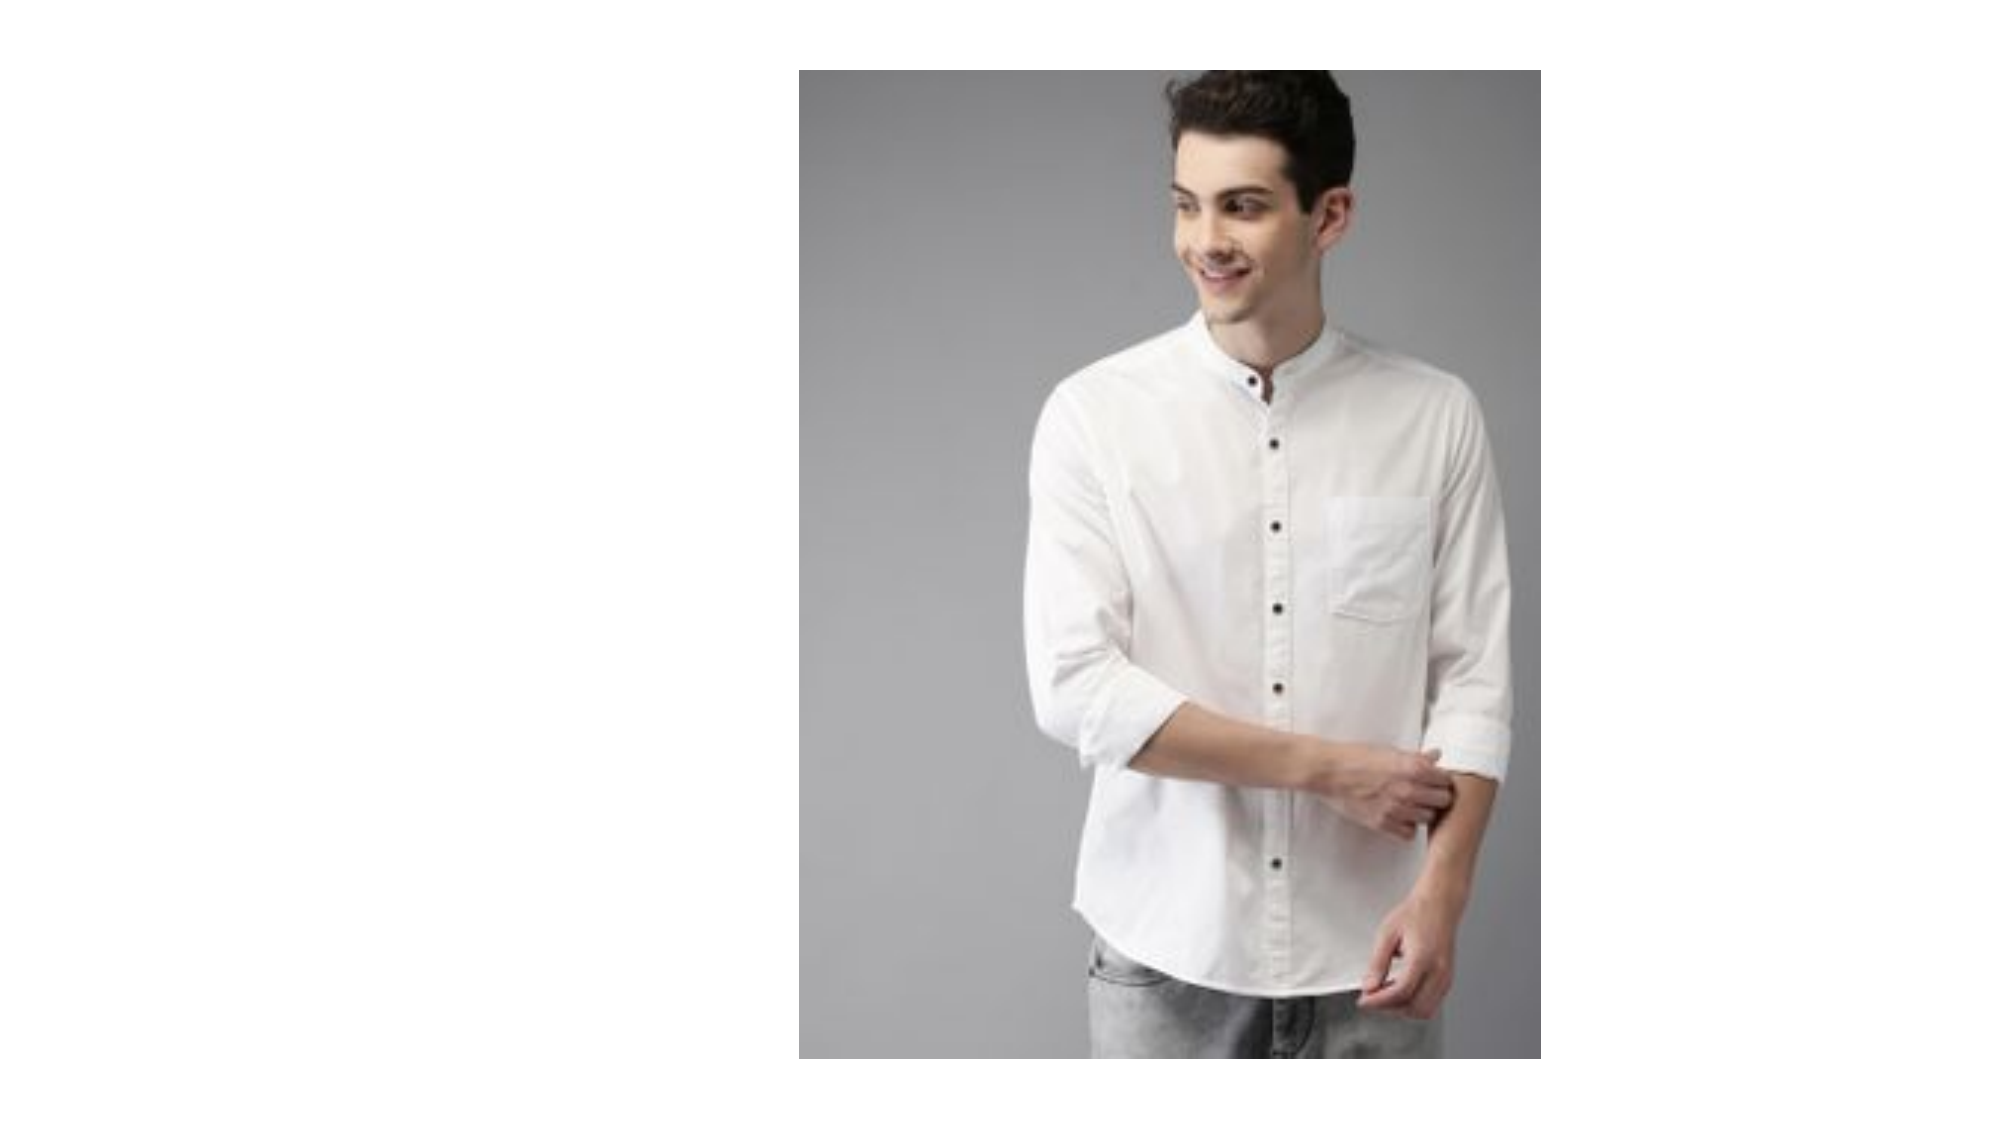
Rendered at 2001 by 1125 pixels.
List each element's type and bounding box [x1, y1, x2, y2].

picture [799, 70, 1541, 1059]
